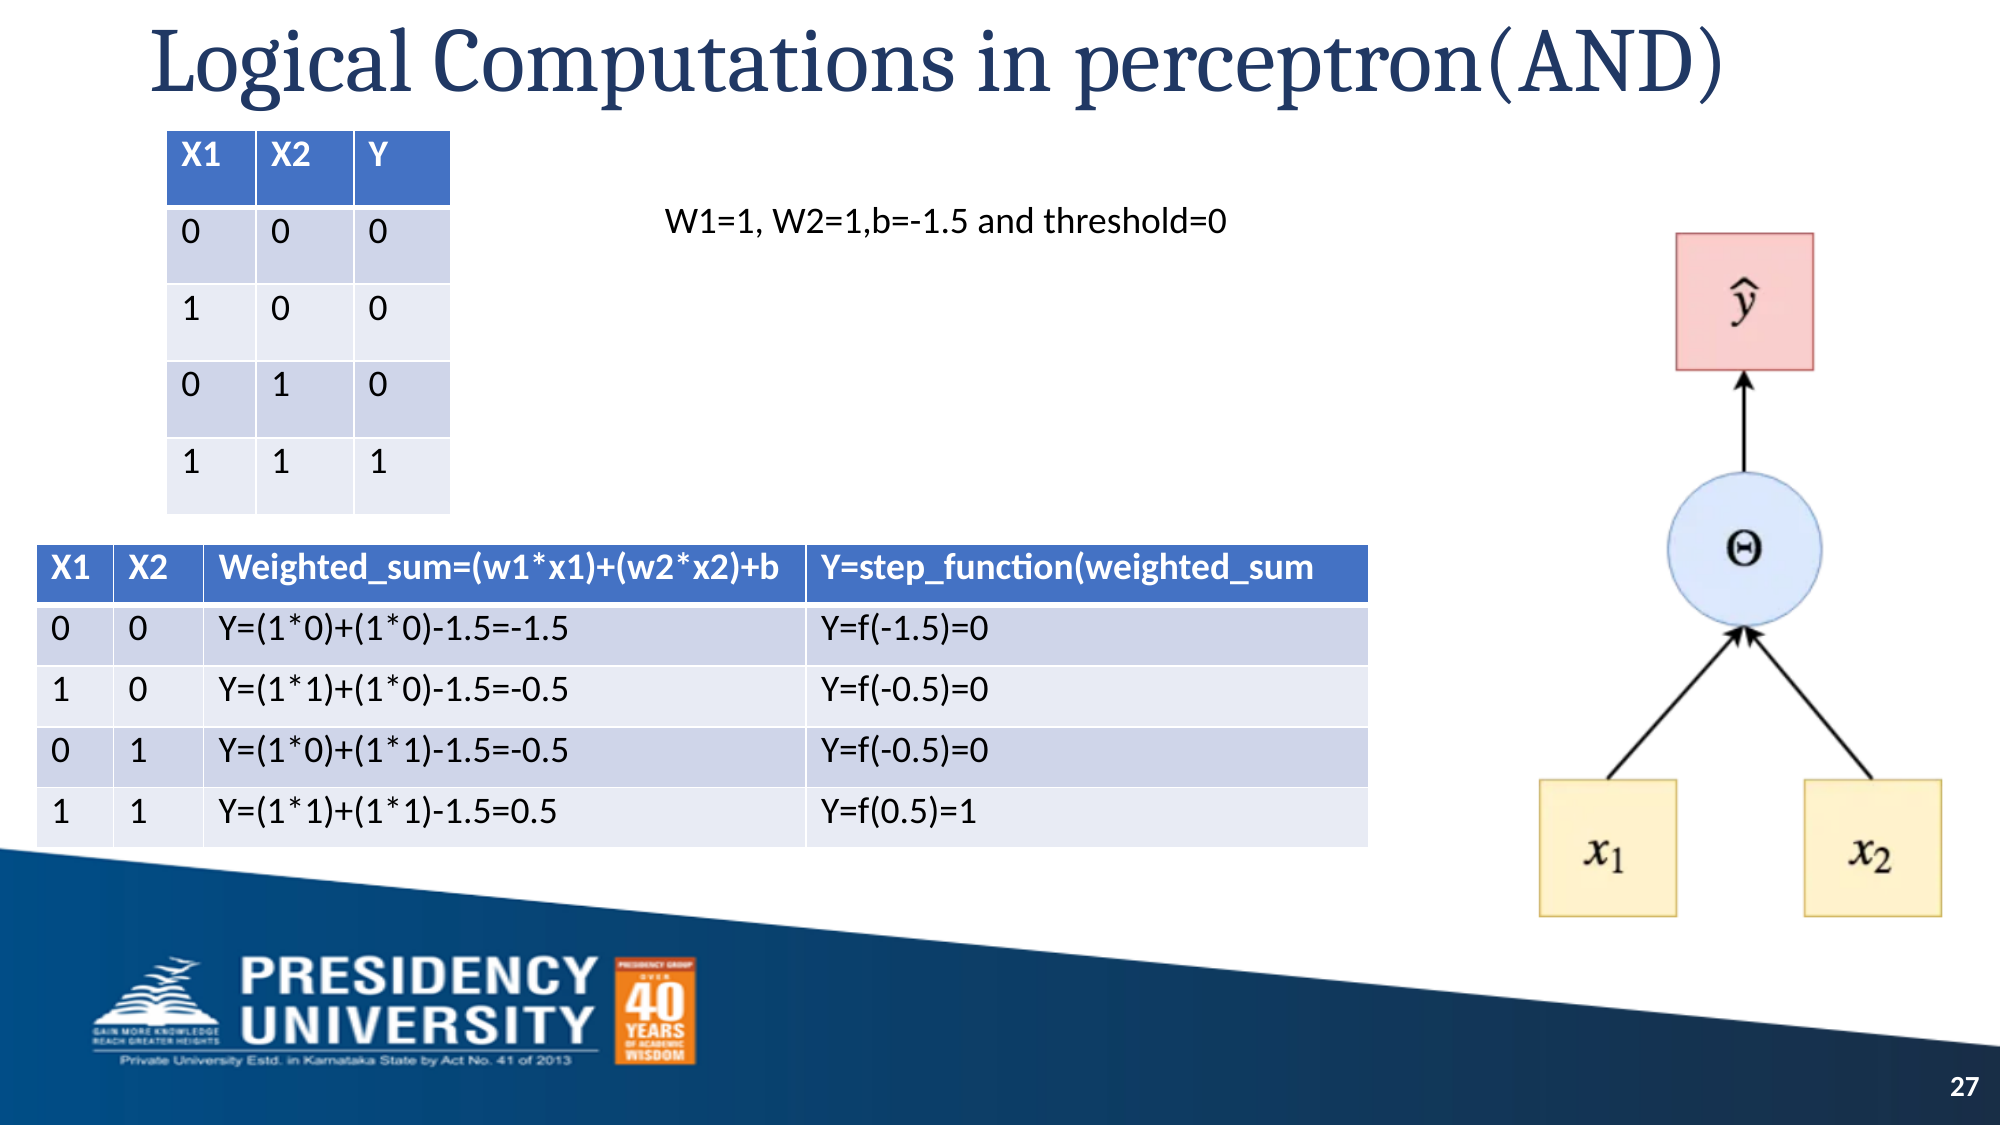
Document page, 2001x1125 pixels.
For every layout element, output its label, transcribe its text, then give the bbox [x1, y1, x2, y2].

slide_number 27 [1544, 1054, 1995, 1115]
table_cell 1 [114, 788, 203, 847]
table_cell 0 [167, 210, 255, 283]
table_cell Y=f(-0.5)=0 [807, 728, 1368, 787]
table_cell 0 [37, 608, 113, 665]
table_cell Y=(1*1)+(1*0)-1.5=-0.5 [204, 667, 805, 726]
table_cell 0 [114, 608, 203, 665]
table_cell 0 [167, 362, 255, 437]
table_cell Y=f(-0.5)=0 [807, 667, 1368, 726]
table_cell 1 [167, 285, 255, 360]
table_cell Y=(1*0)+(1*0)-1.5=-1.5 [204, 608, 805, 665]
table_header Weighted_sum=(w1*x1)+(w2*x2)+b [204, 545, 805, 602]
table_header X2 [257, 131, 353, 205]
table_cell Y=f(0.5)=1 [807, 788, 1368, 847]
table_header X1 [167, 131, 255, 205]
table_cell 0 [257, 285, 353, 360]
table_cell 0 [257, 210, 353, 283]
table_header Y [355, 131, 450, 205]
picture [0, 218, 2000, 1125]
table_cell 1 [257, 362, 353, 437]
table_cell 0 [355, 210, 450, 283]
table_header X2 [114, 545, 203, 602]
table_cell Y=(1*0)+(1*1)-1.5=-0.5 [204, 728, 805, 787]
table_cell 1 [37, 667, 113, 726]
table_header X1 [37, 545, 113, 602]
table_cell 0 [355, 362, 450, 437]
table_cell 1 [37, 788, 113, 847]
table_cell 0 [355, 285, 450, 360]
table_cell 0 [37, 728, 113, 787]
table_header Y=step_function(weighted_sum [807, 545, 1368, 602]
table_cell Y=(1*1)+(1*1)-1.5=0.5 [204, 788, 805, 847]
table_cell 1 [167, 439, 255, 514]
text_box W1=1, W2=1,b=-1.5 and threshold=0 [650, 188, 1497, 249]
table_cell Y=f(-1.5)=0 [807, 608, 1368, 665]
table_cell 1 [257, 439, 353, 514]
title Logical Computations in perceptron(AND) [134, 0, 1860, 131]
table_cell 1 [114, 728, 203, 787]
table_cell 0 [114, 667, 203, 726]
table_cell 1 [355, 439, 450, 514]
